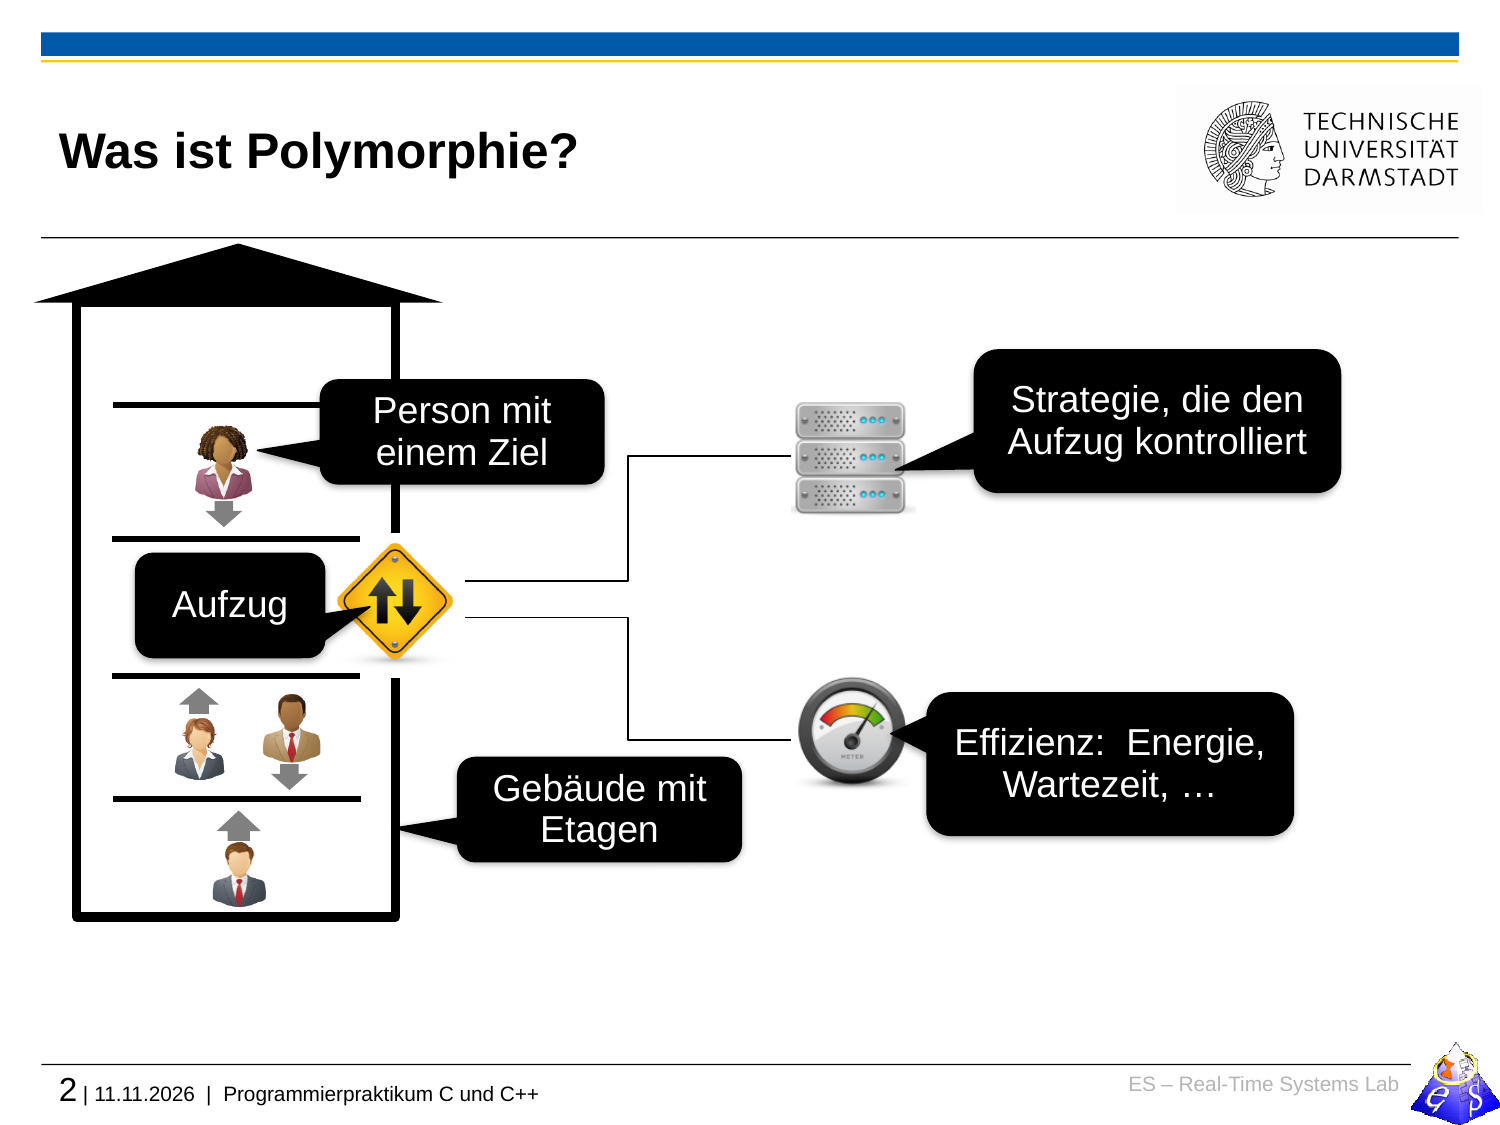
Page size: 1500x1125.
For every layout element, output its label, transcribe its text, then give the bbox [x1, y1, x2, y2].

picture [791, 393, 916, 521]
picture [1411, 1041, 1500, 1125]
text_box [76, 303, 396, 917]
picture [324, 533, 466, 678]
title Was ist Polymorphie? [58, 80, 1187, 218]
picture [1187, 84, 1483, 214]
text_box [257, 691, 321, 791]
text_box Person mit einem Ziel [262, 379, 605, 485]
text_box Strategie, die den Aufzug kontrolliert [921, 349, 1342, 494]
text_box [464, 617, 792, 740]
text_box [172, 687, 226, 782]
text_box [194, 422, 258, 528]
text_box [33, 243, 443, 303]
text_box Aufzug [134, 552, 319, 659]
text_box Effizienz: Energie, Wartezeit, … [918, 692, 1295, 837]
text_box Gebäude mit Etagen [393, 756, 743, 863]
picture [795, 671, 914, 798]
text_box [464, 455, 792, 582]
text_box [207, 810, 269, 909]
